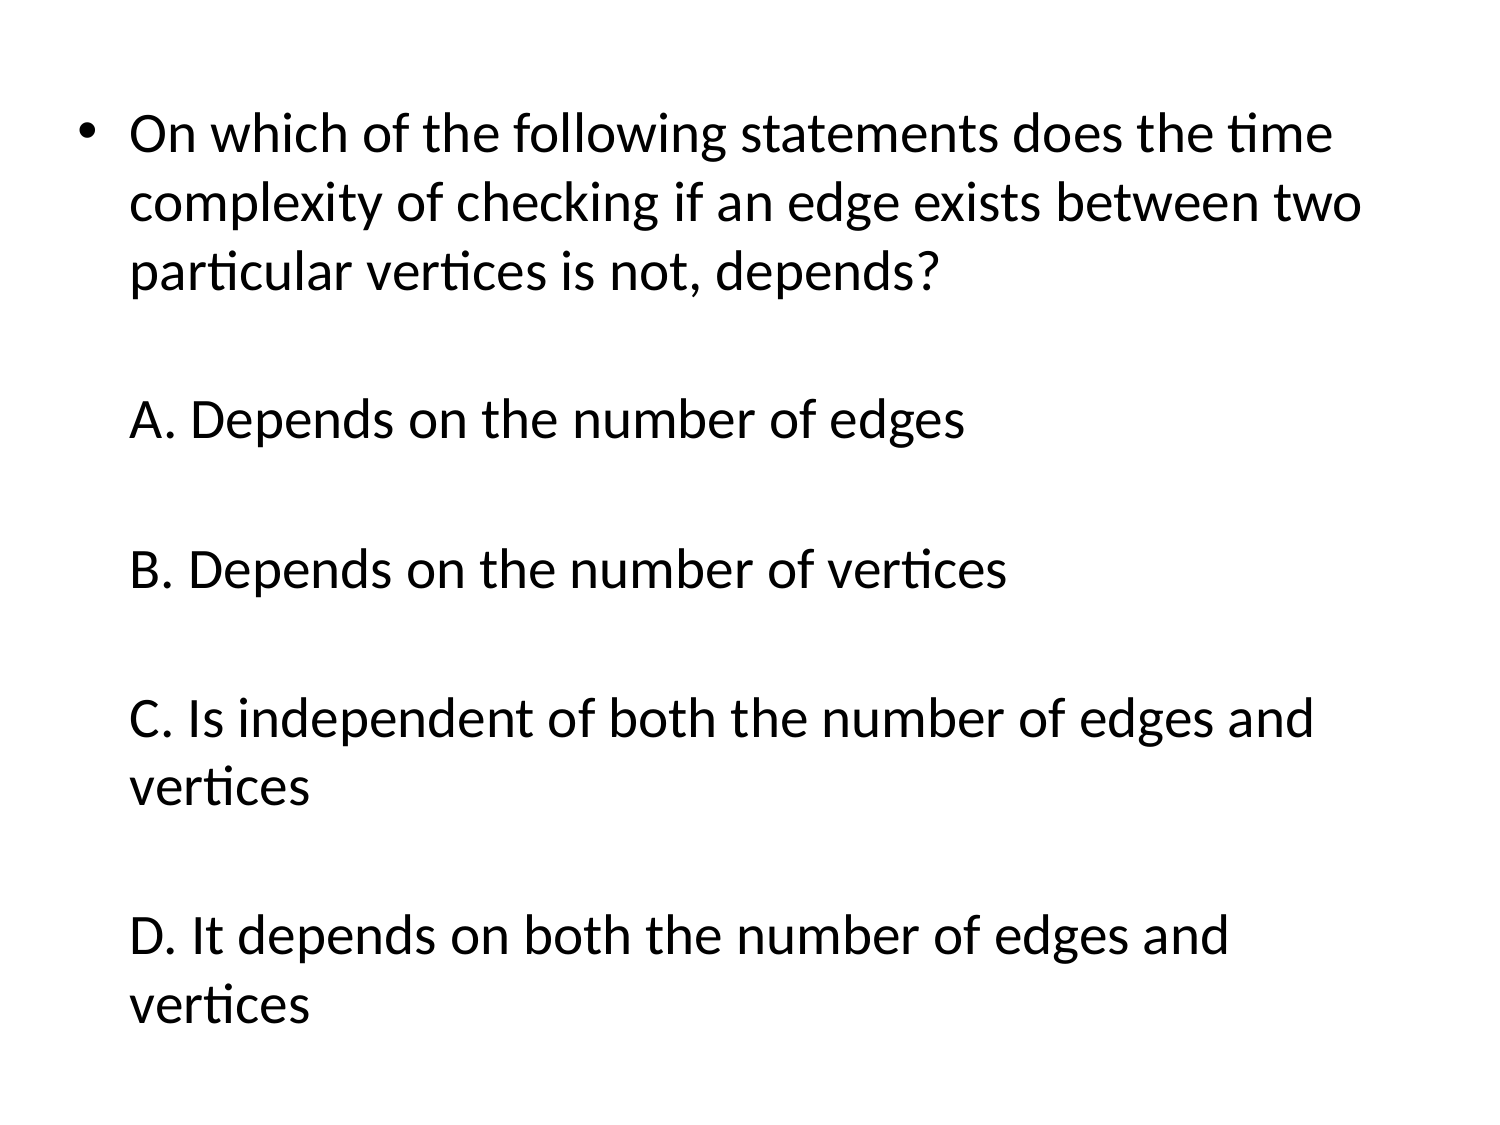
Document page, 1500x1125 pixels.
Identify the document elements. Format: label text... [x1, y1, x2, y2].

list On which of the following statements does the time complexity of checking if an edge exists between two particular vertices is not, depends? A. Depends on the number of edges B. Depends on the number of vertices C. Is independent of both the number of edges and vertices D. It depends on both the number of edges and vertices [62, 87, 1413, 1050]
